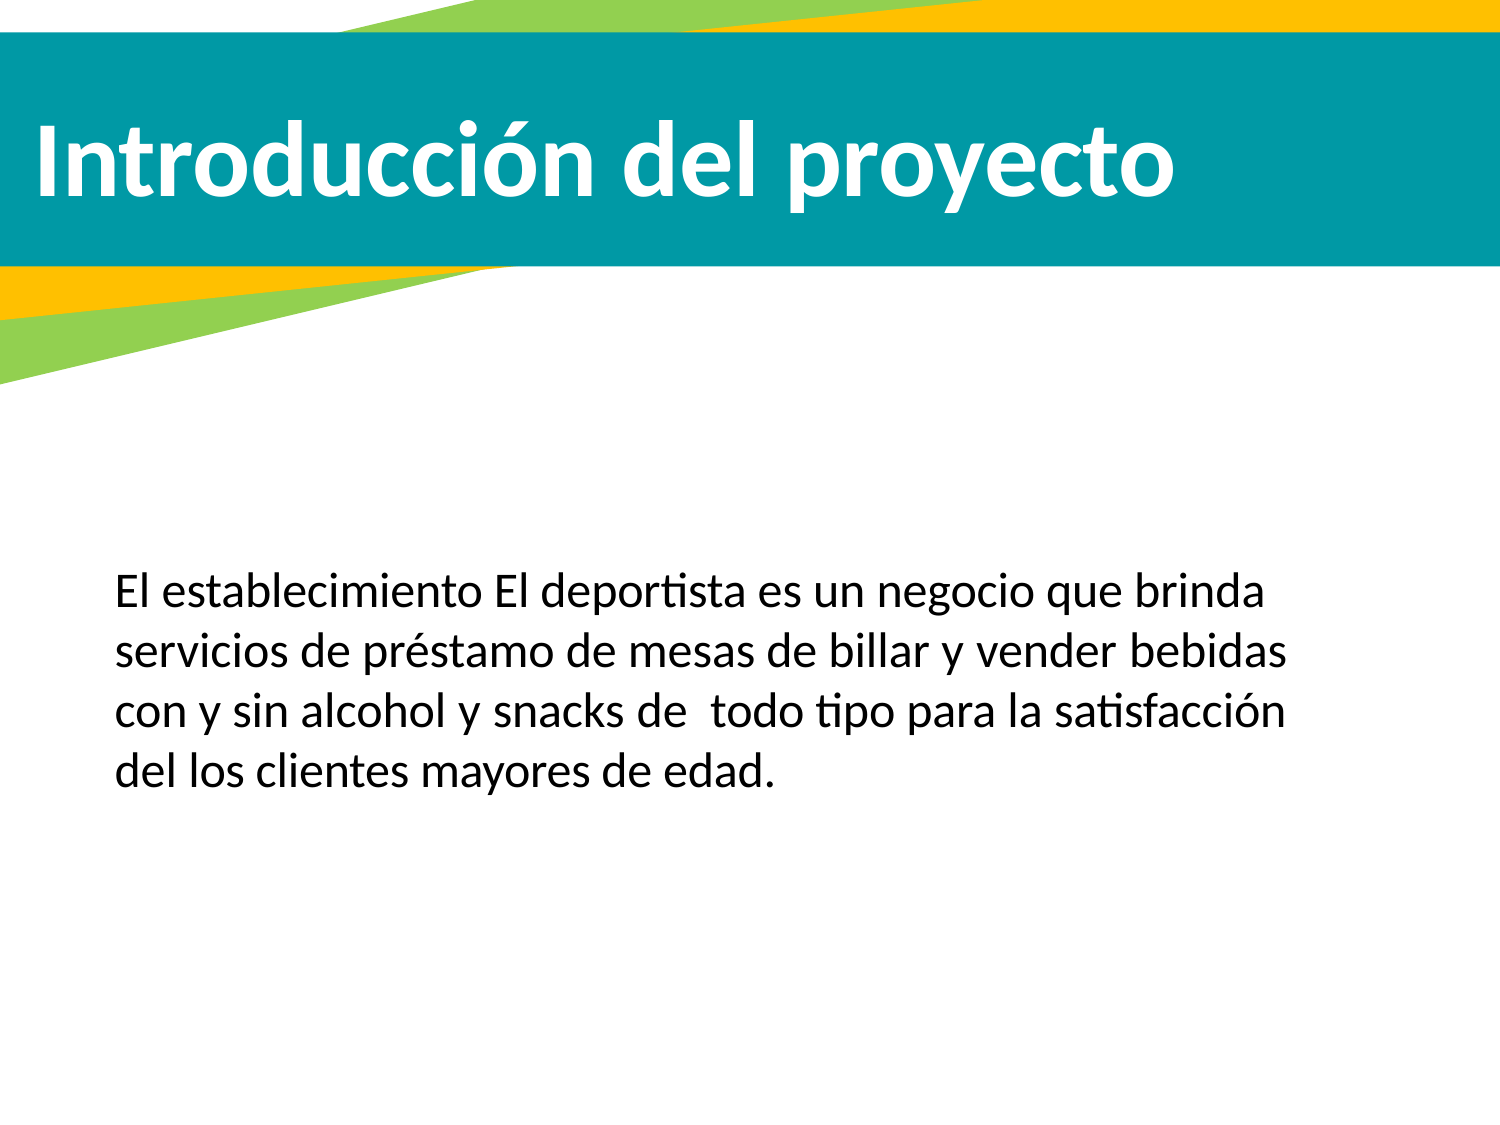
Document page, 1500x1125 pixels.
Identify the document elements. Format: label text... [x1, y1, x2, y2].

text_box El establecimiento El deportista es un negocio que brinda servicios de préstamo de mesas de billar y vender bebidas con y sin alcohol y snacks de todo tipo para la satisfacción del los clientes mayores de edad. [112, 554, 1344, 797]
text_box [0, 0, 1500, 385]
